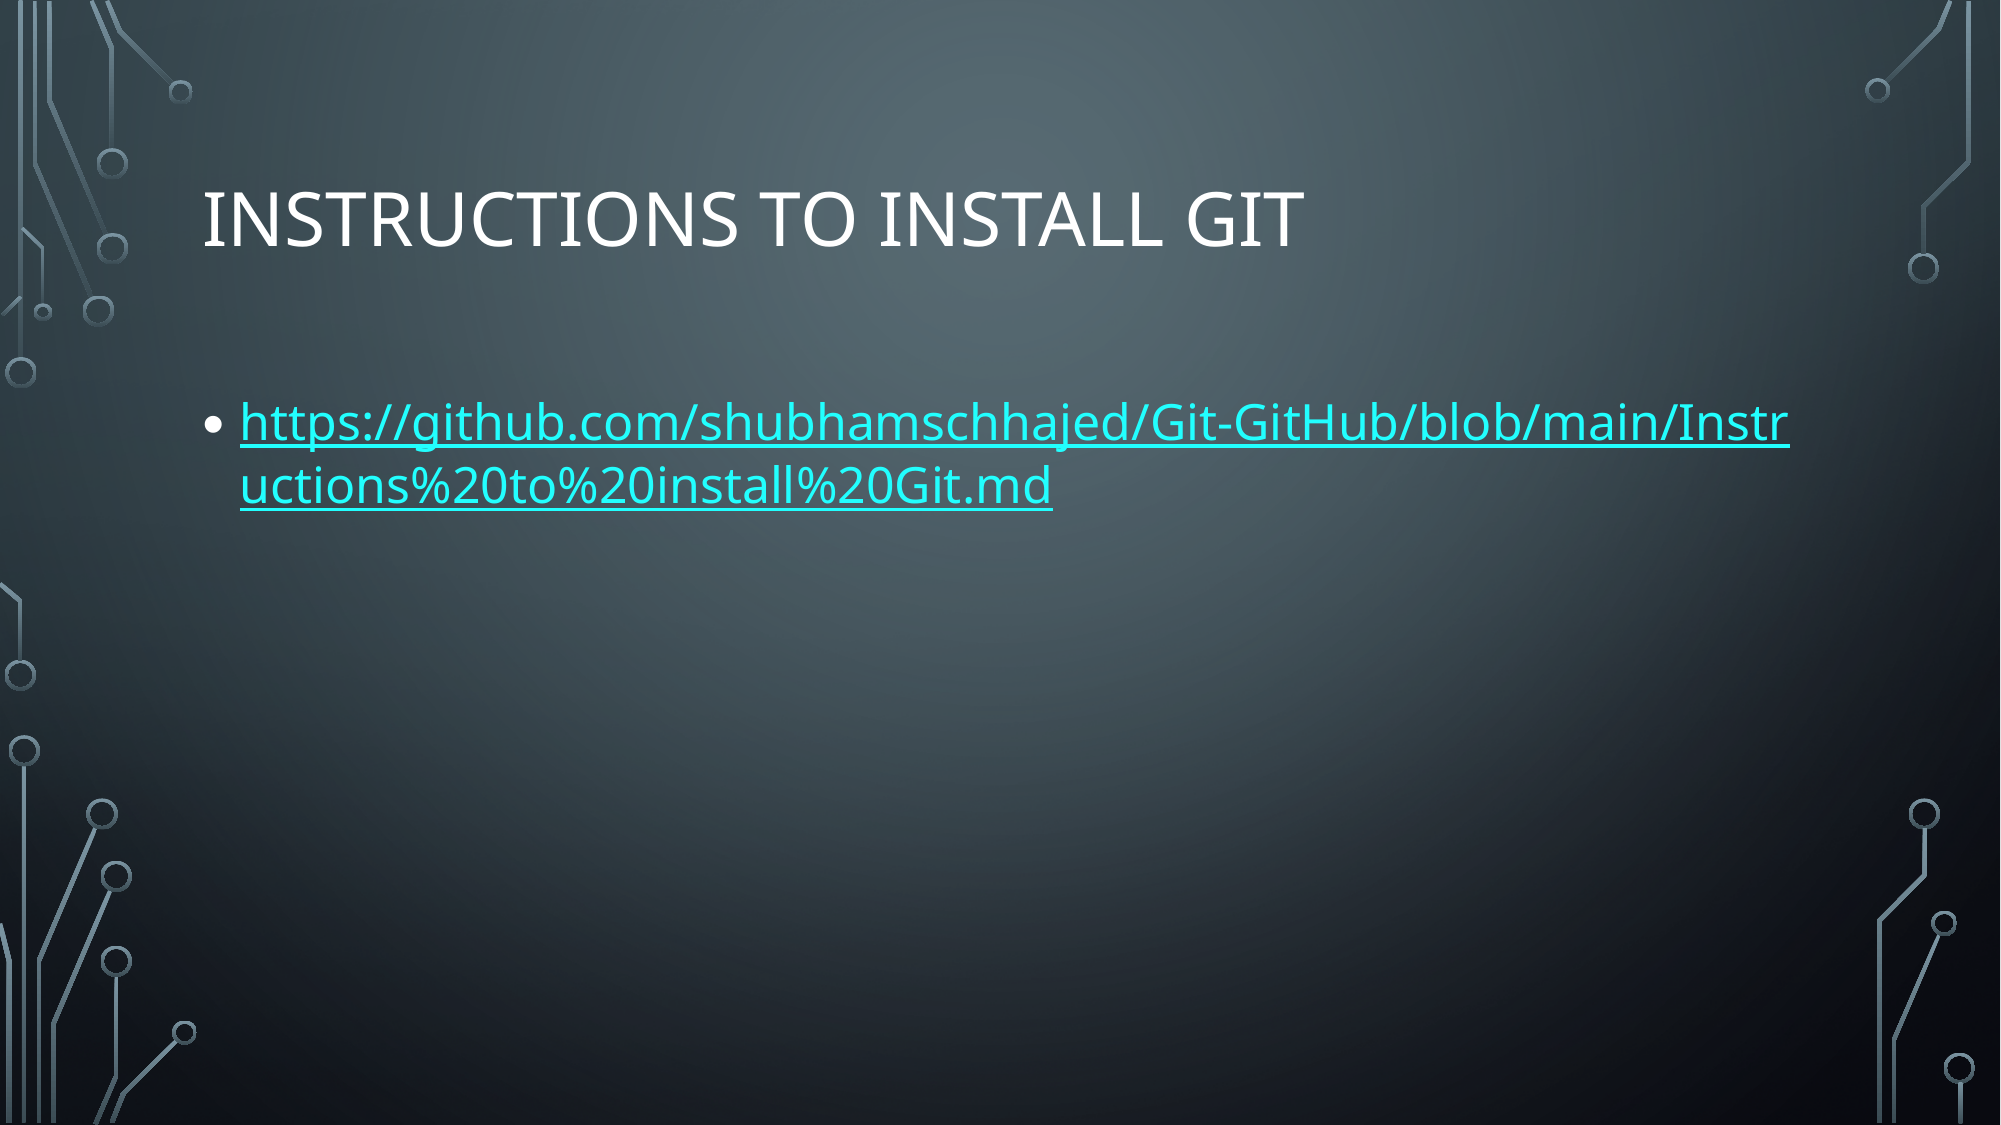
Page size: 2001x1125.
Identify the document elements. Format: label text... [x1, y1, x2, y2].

title Instructions to install Git [187, 101, 1813, 344]
list https://github.com/shubhamschhajed/Git-GitHub/blob/main/Instructions%20to%20install%20Git.md [187, 369, 1813, 950]
